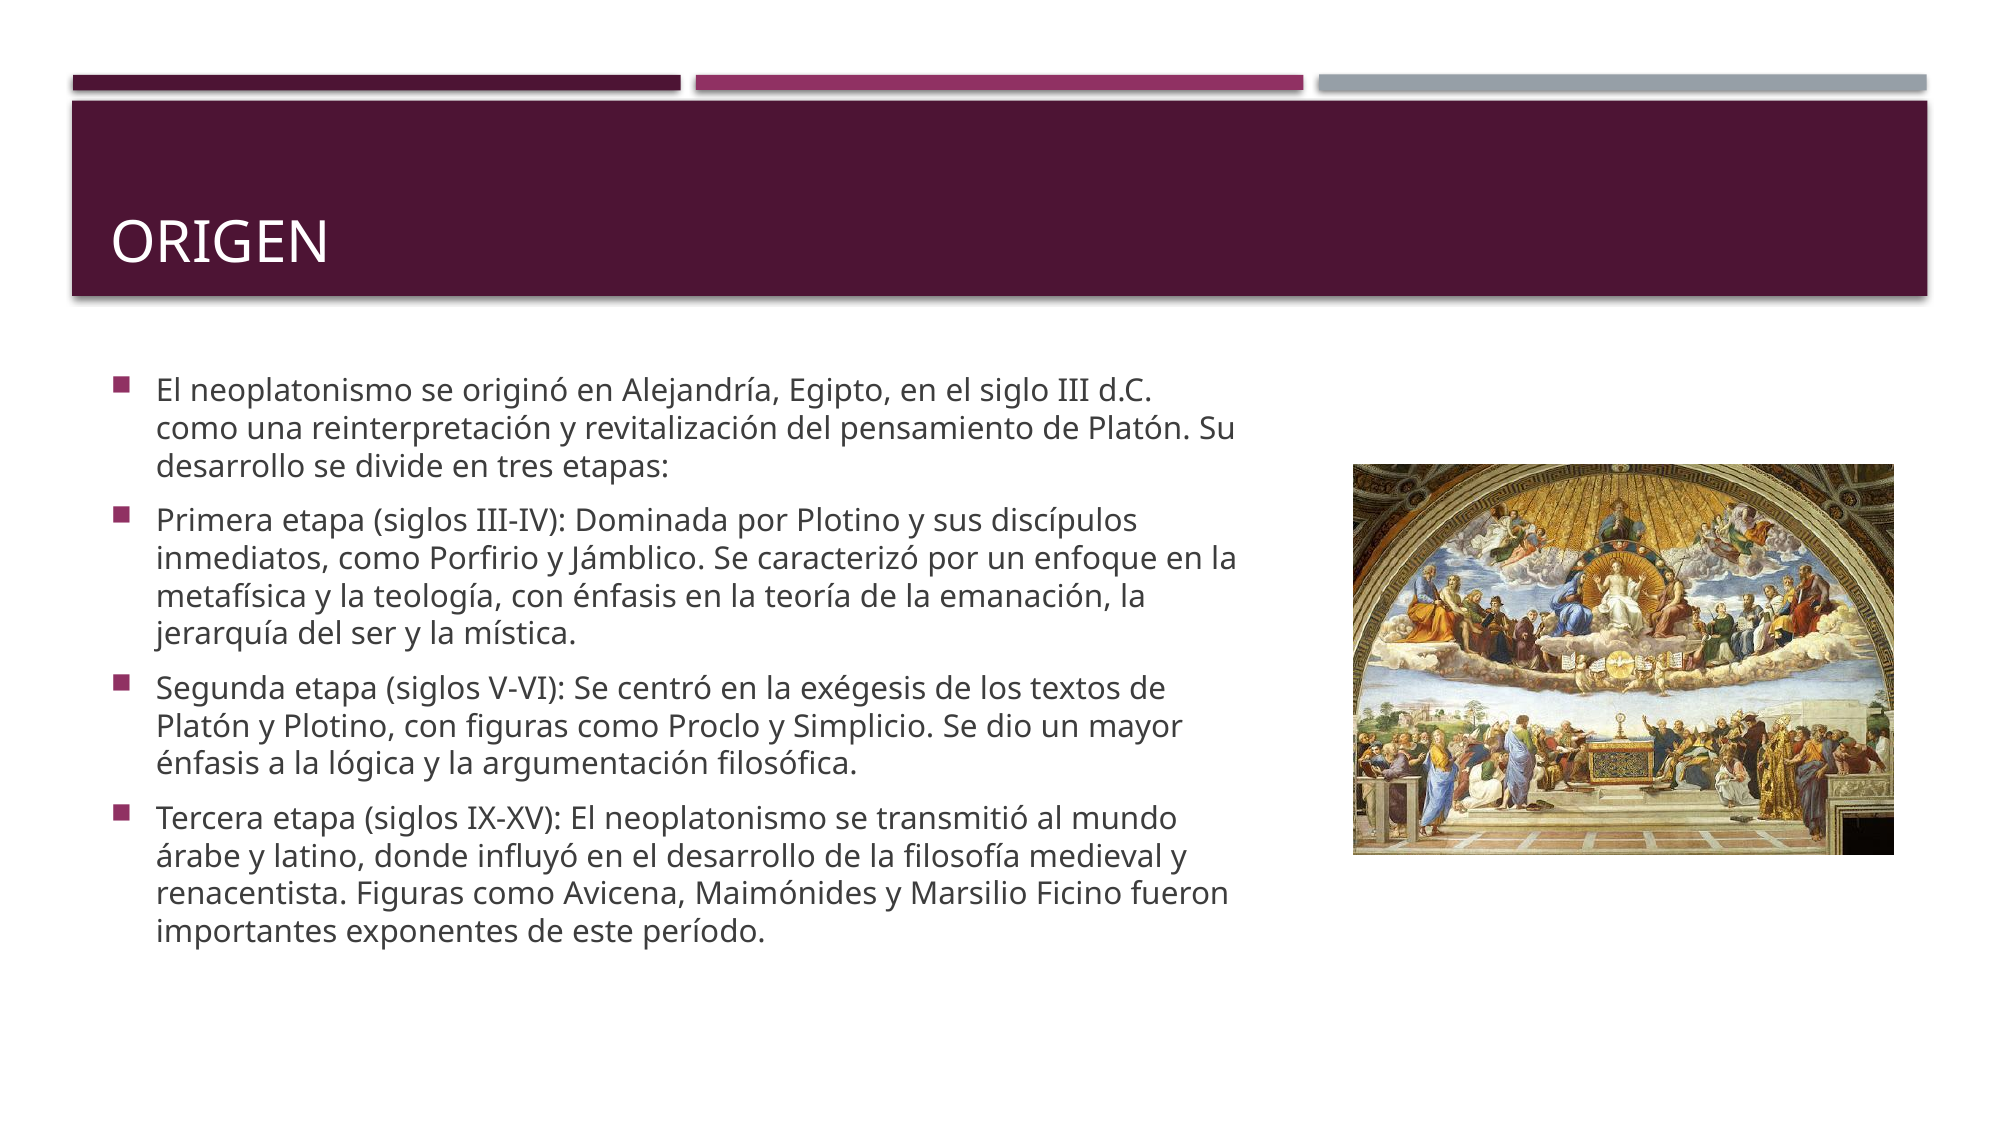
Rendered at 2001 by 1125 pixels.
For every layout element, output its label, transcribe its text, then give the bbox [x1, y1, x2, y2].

title Origen [95, 115, 1905, 282]
list El neoplatonismo se originó en Alejandría, Egipto, en el siglo III d.C. como una reinterpretación y revitalización del pensamiento de Platón. Su desarrollo se divide en tres etapas: Primera etapa (siglos III-IV): Dominada por Plotino y sus discípulos inmediatos, como Porfirio y Jámblico. Se caracterizó por un enfoque en la metafísica y la teología, con énfasis en la teoría de la emanación, la jerarquía del ser y la mística. Segunda etapa (siglos V-VI): Se centró en la exégesis de los textos de Platón y Plotino, con figuras como Proclo y Simplicio. Se dio un mayor énfasis a la lógica y la argumentación filosófica. Tercera etapa (siglos IX-XV): El neoplatonismo se transmitió al mundo árabe y latino, donde influyó en el desarrollo de la filosofía medieval y renacentista. Figuras como Avicena, Maimónides y Marsilio Ficino fueron importantes exponentes de este período. [95, 357, 1258, 962]
picture [1353, 463, 1895, 855]
